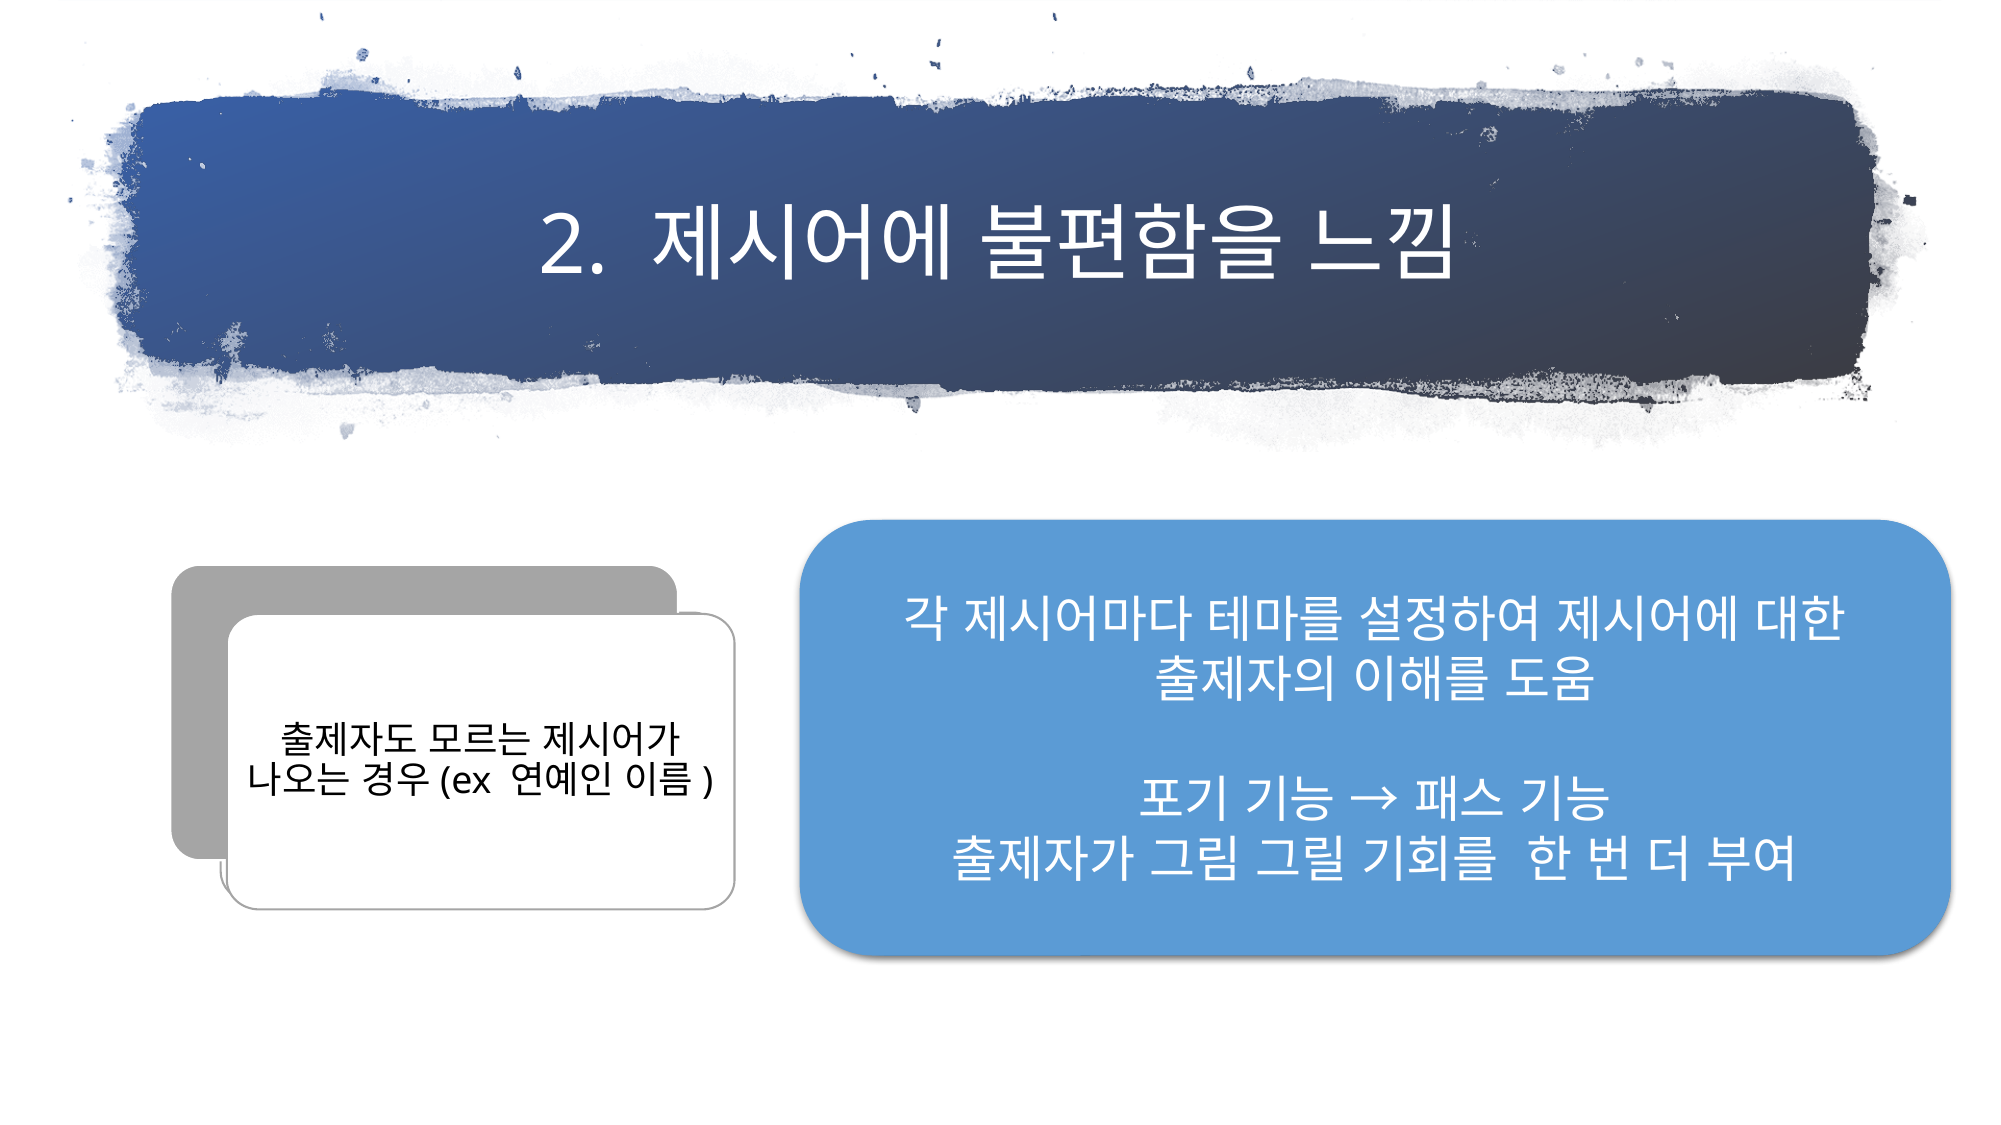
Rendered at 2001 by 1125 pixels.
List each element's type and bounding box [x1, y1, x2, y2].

picture [0, 0, 2000, 1125]
text_box [170, 564, 735, 910]
